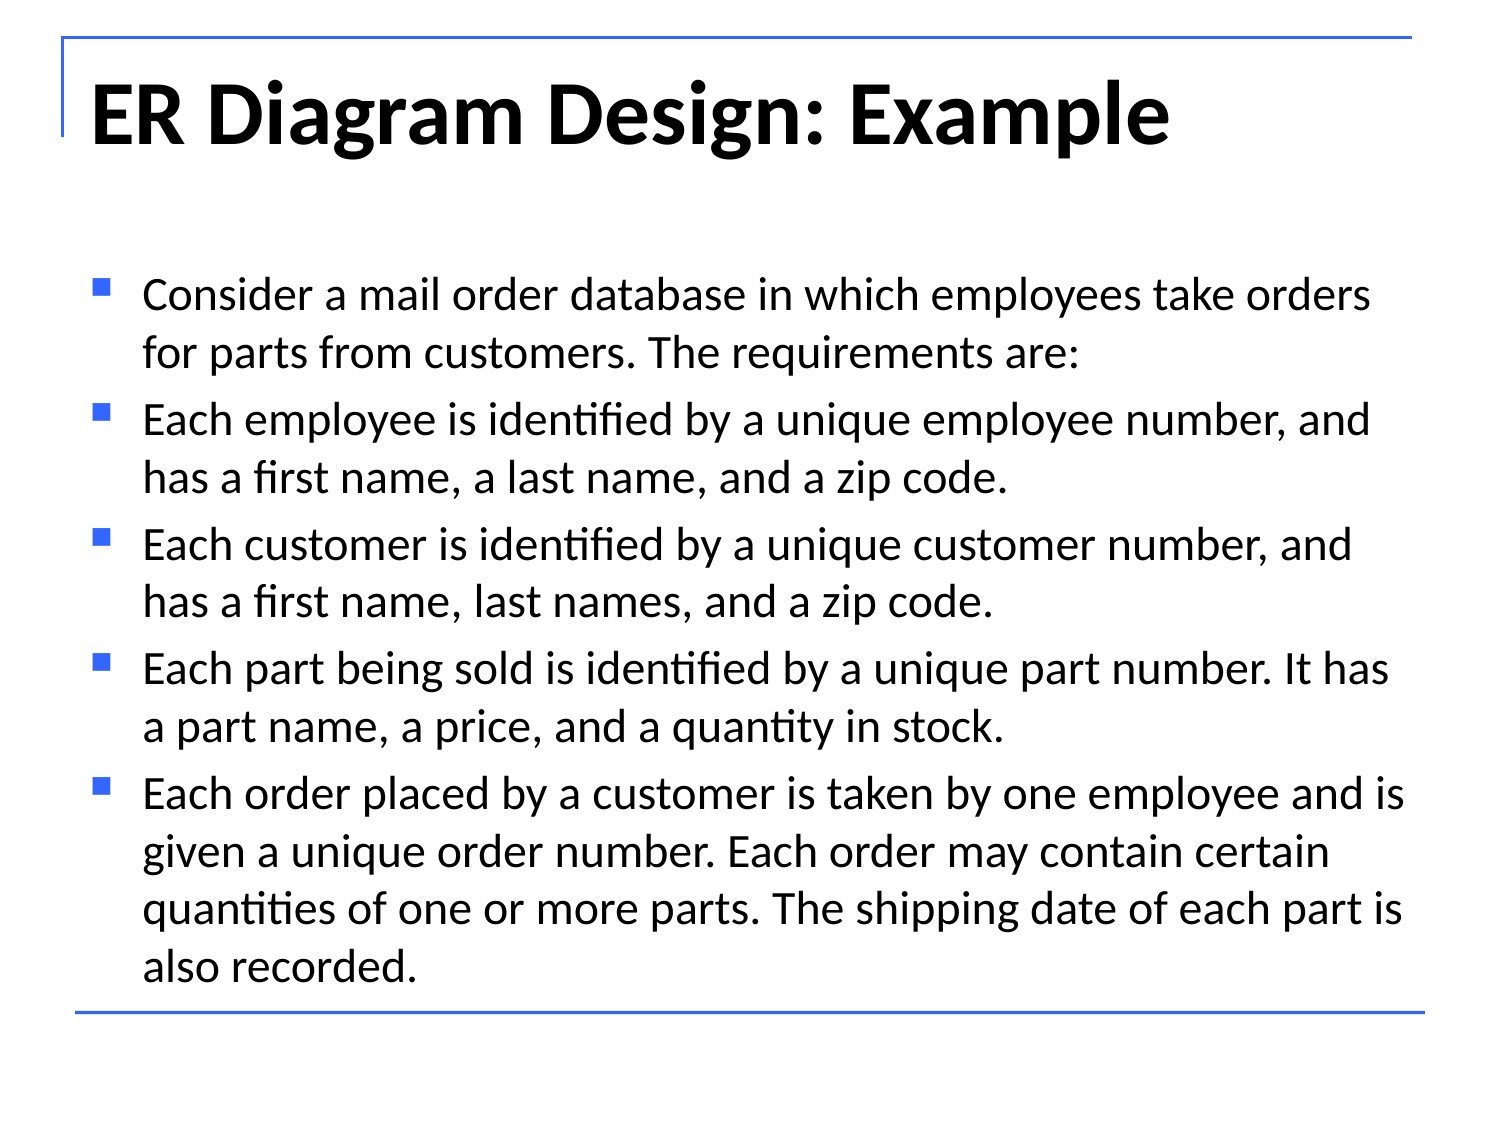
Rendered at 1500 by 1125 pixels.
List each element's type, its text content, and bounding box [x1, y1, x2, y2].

list Consider a mail order database in which employees take orders for parts from customers. The requirements are: Each employee is identified by a unique employee number, and has a first name, a last name, and a zip code. Each customer is identified by a unique customer number, and has a first name, last names, and a zip code. Each part being sold is identified by a unique part number. It has a part name, a price, and a quantity in stock. Each order placed by a customer is taken by one employee and is given a unique order number. Each order may contain certain quantities of one or more parts. The shipping date of each part is also recorded. [74, 255, 1436, 1012]
title ER Diagram Design: Example [74, 45, 1426, 233]
